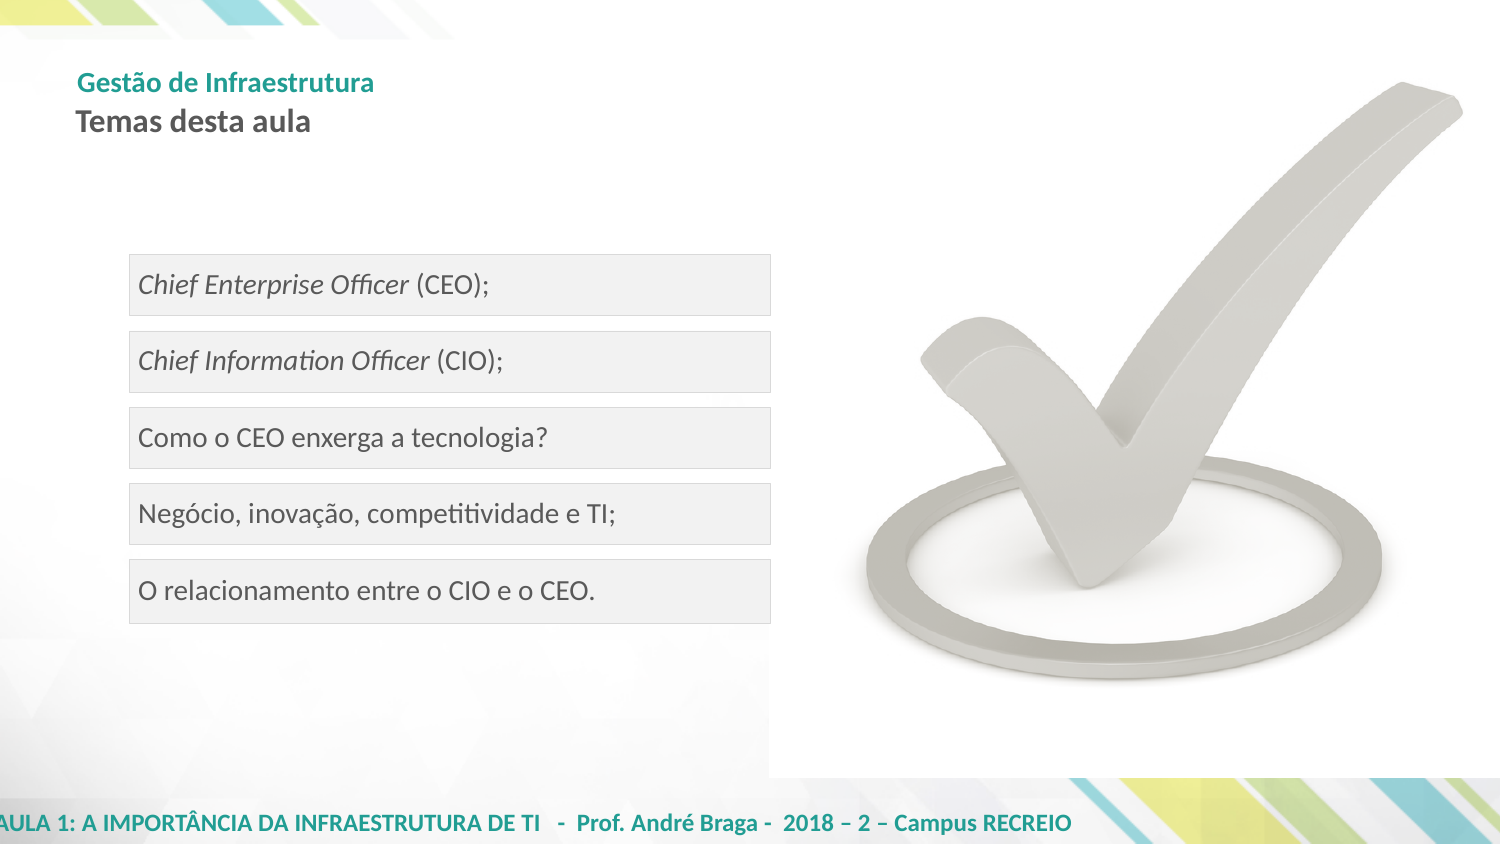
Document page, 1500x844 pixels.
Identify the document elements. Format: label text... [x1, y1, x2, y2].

picture [0, 0, 1500, 844]
text_box Temas desta aula [60, 92, 334, 147]
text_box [129, 250, 771, 629]
